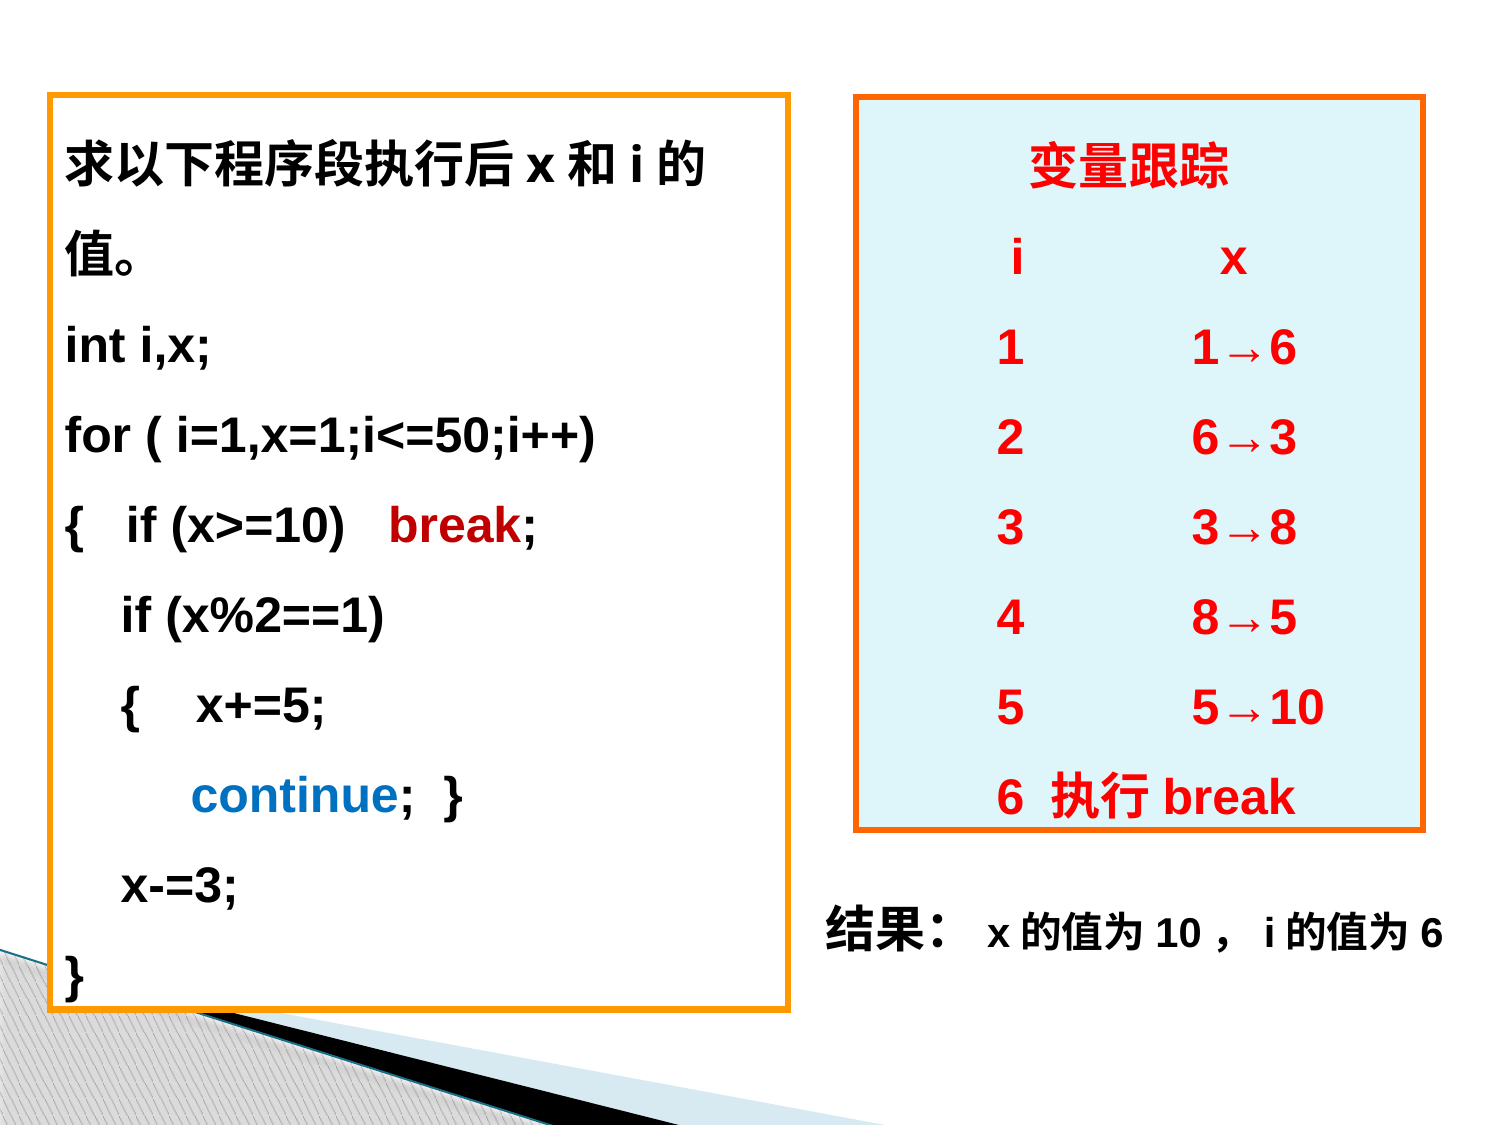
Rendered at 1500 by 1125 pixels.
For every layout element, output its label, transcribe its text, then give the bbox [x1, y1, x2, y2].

text_box 变量跟踪 i x 1 1→6 2 6→3 3 3→8 4 8→5 5 5→10 6 执行break [855, 96, 1424, 831]
text_box 结果：x的值为10，i的值为6 [810, 890, 1469, 965]
text_box 求以下程序段执行后x和i的值。 int i,x; for ( i=1,x=1;i<=50;i++) { if (x>=10) break; if (x%2==1) { x+=5; continue; } x-=3; } [49, 94, 788, 1010]
